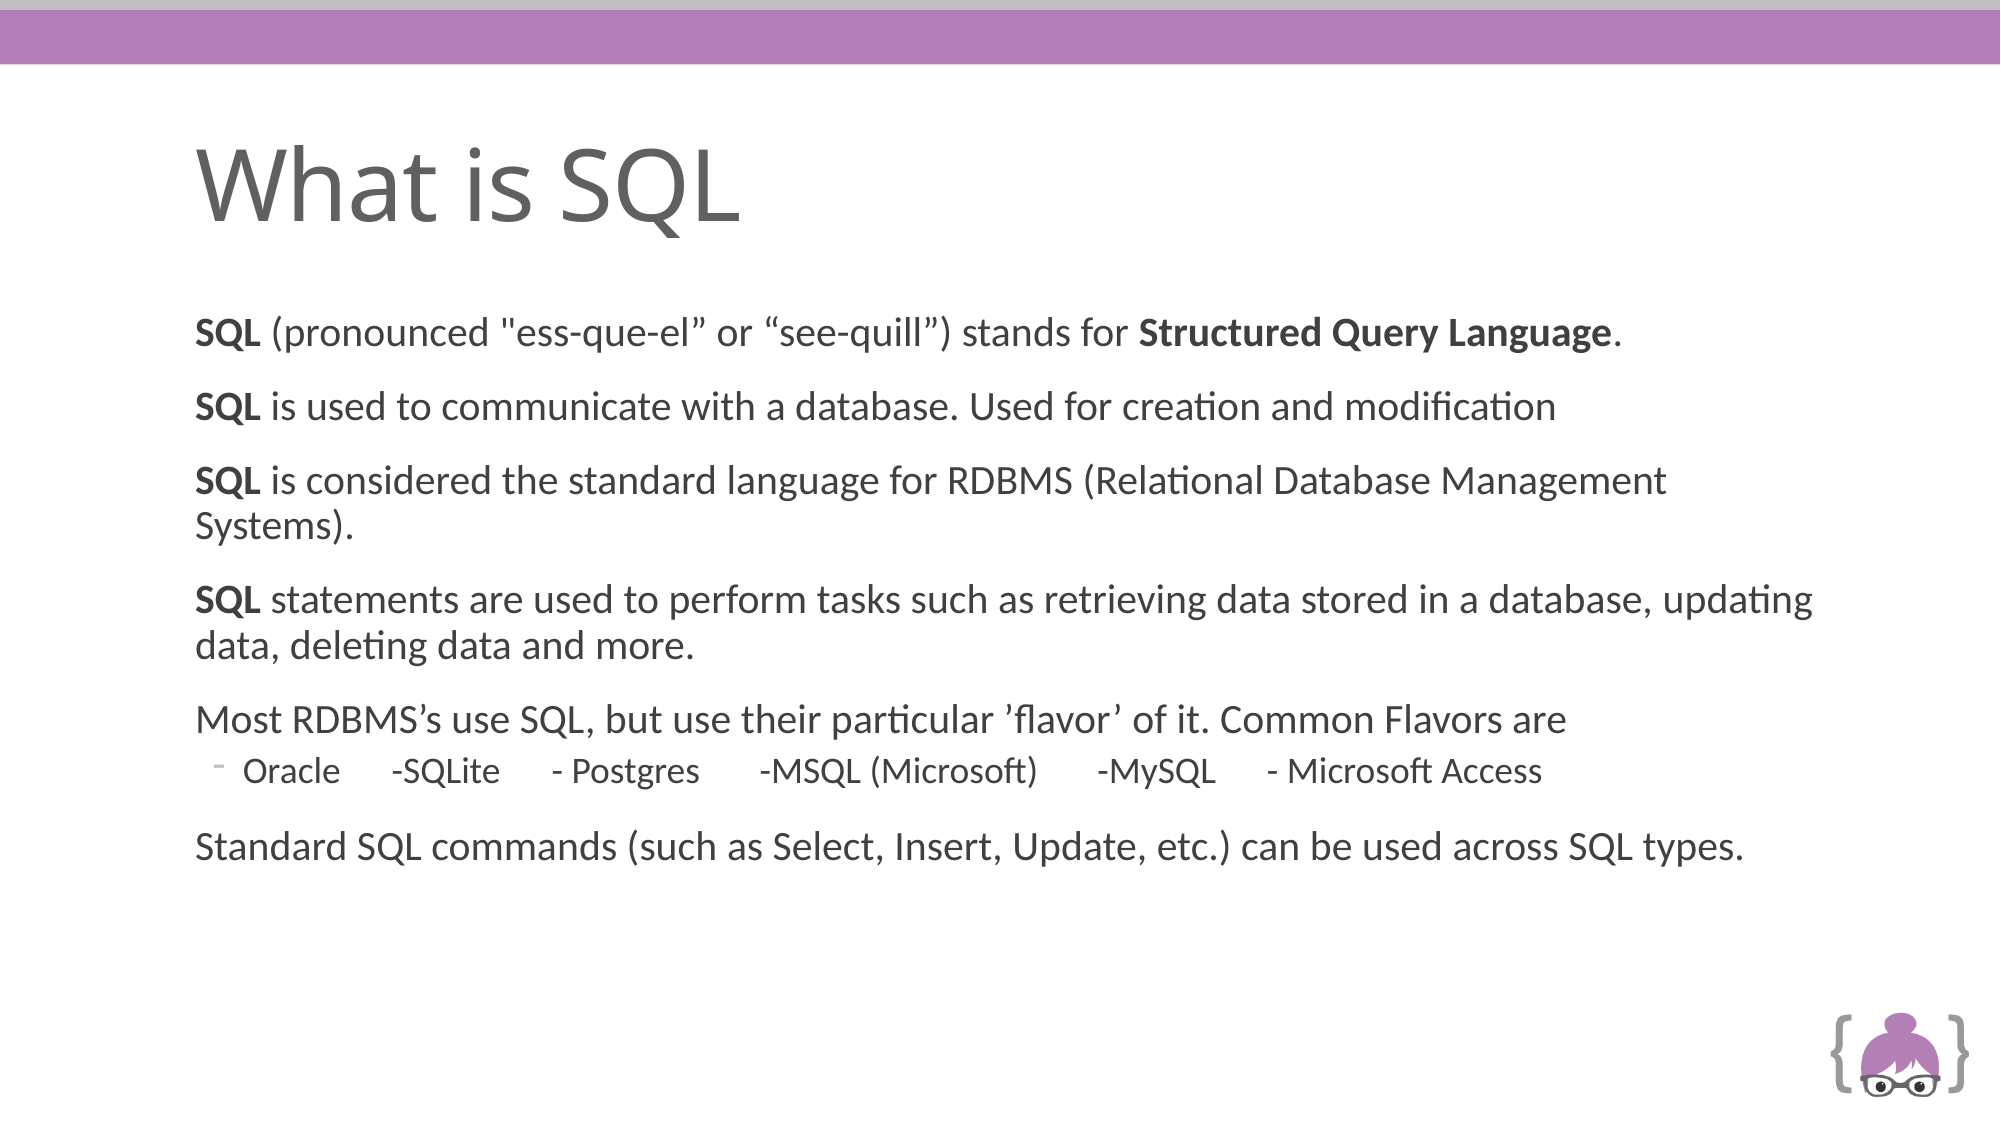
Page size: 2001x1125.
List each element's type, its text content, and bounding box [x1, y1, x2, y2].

list SQL (pronounced "ess-que-el” or “see-quill”) stands for Structured Query Language. SQL is used to communicate with a database. Used for creation and modification SQL is considered the standard language for RDBMS (Relational Database Management Systems). SQL statements are used to perform tasks such as retrieving data stored in a database, updating data, deleting data and more. Most RDBMS’s use SQL, but use their particular ’flavor’ of it. Common Flavors are Oracle -SQLite - Postgres -MSQL (Microsoft) -MySQL - Microsoft Access Standard SQL commands (such as Select, Insert, Update, etc.) can be used across SQL types. [180, 302, 1830, 963]
picture [1830, 1012, 1969, 1098]
title What is SQL [180, 116, 1830, 250]
